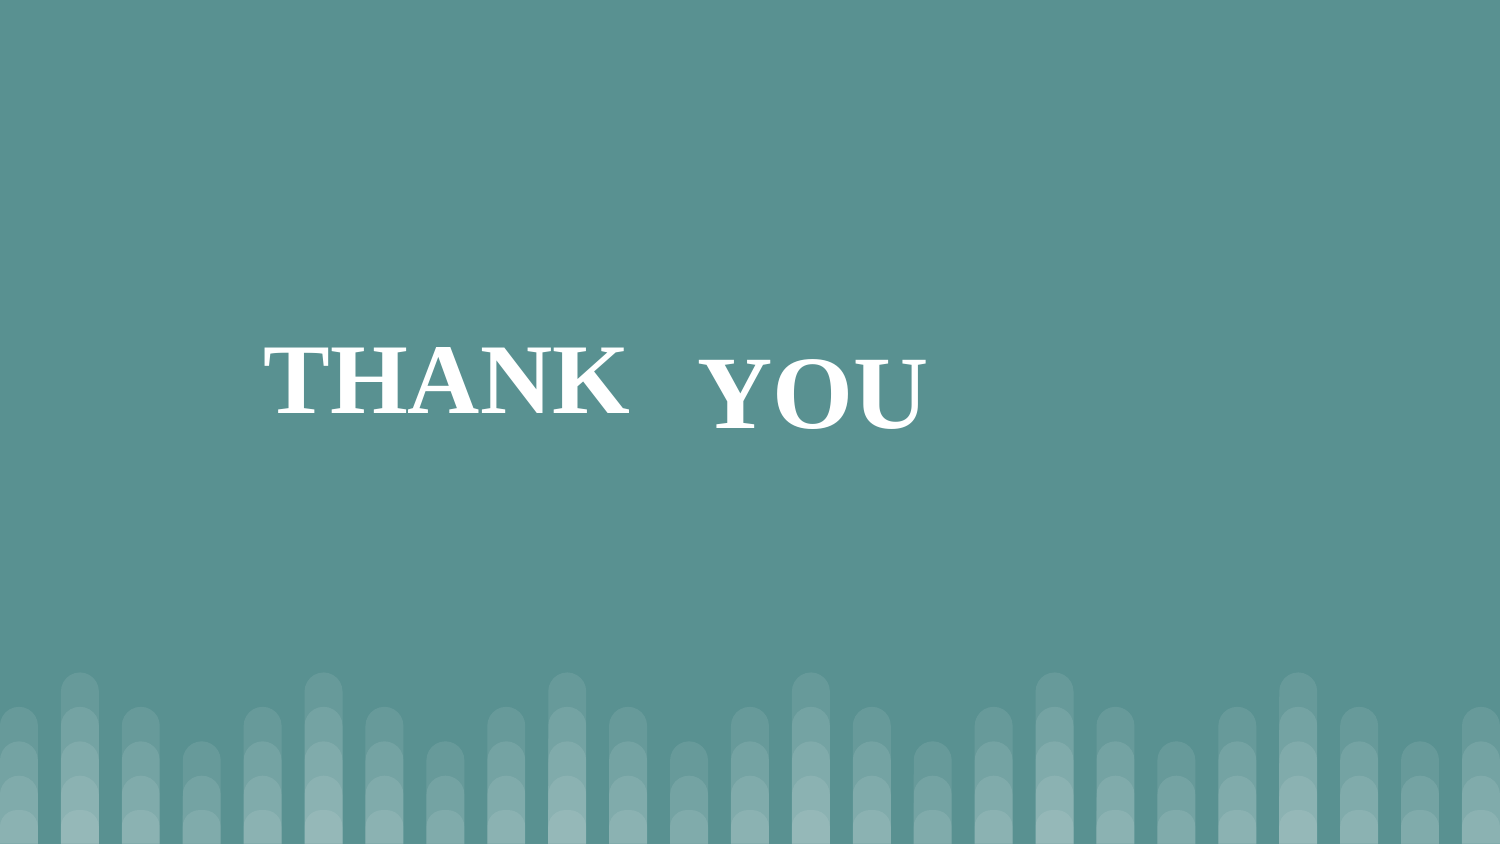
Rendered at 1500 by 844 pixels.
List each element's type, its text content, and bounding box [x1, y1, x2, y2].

list YOU [628, 290, 998, 440]
title THANK [217, 193, 720, 500]
